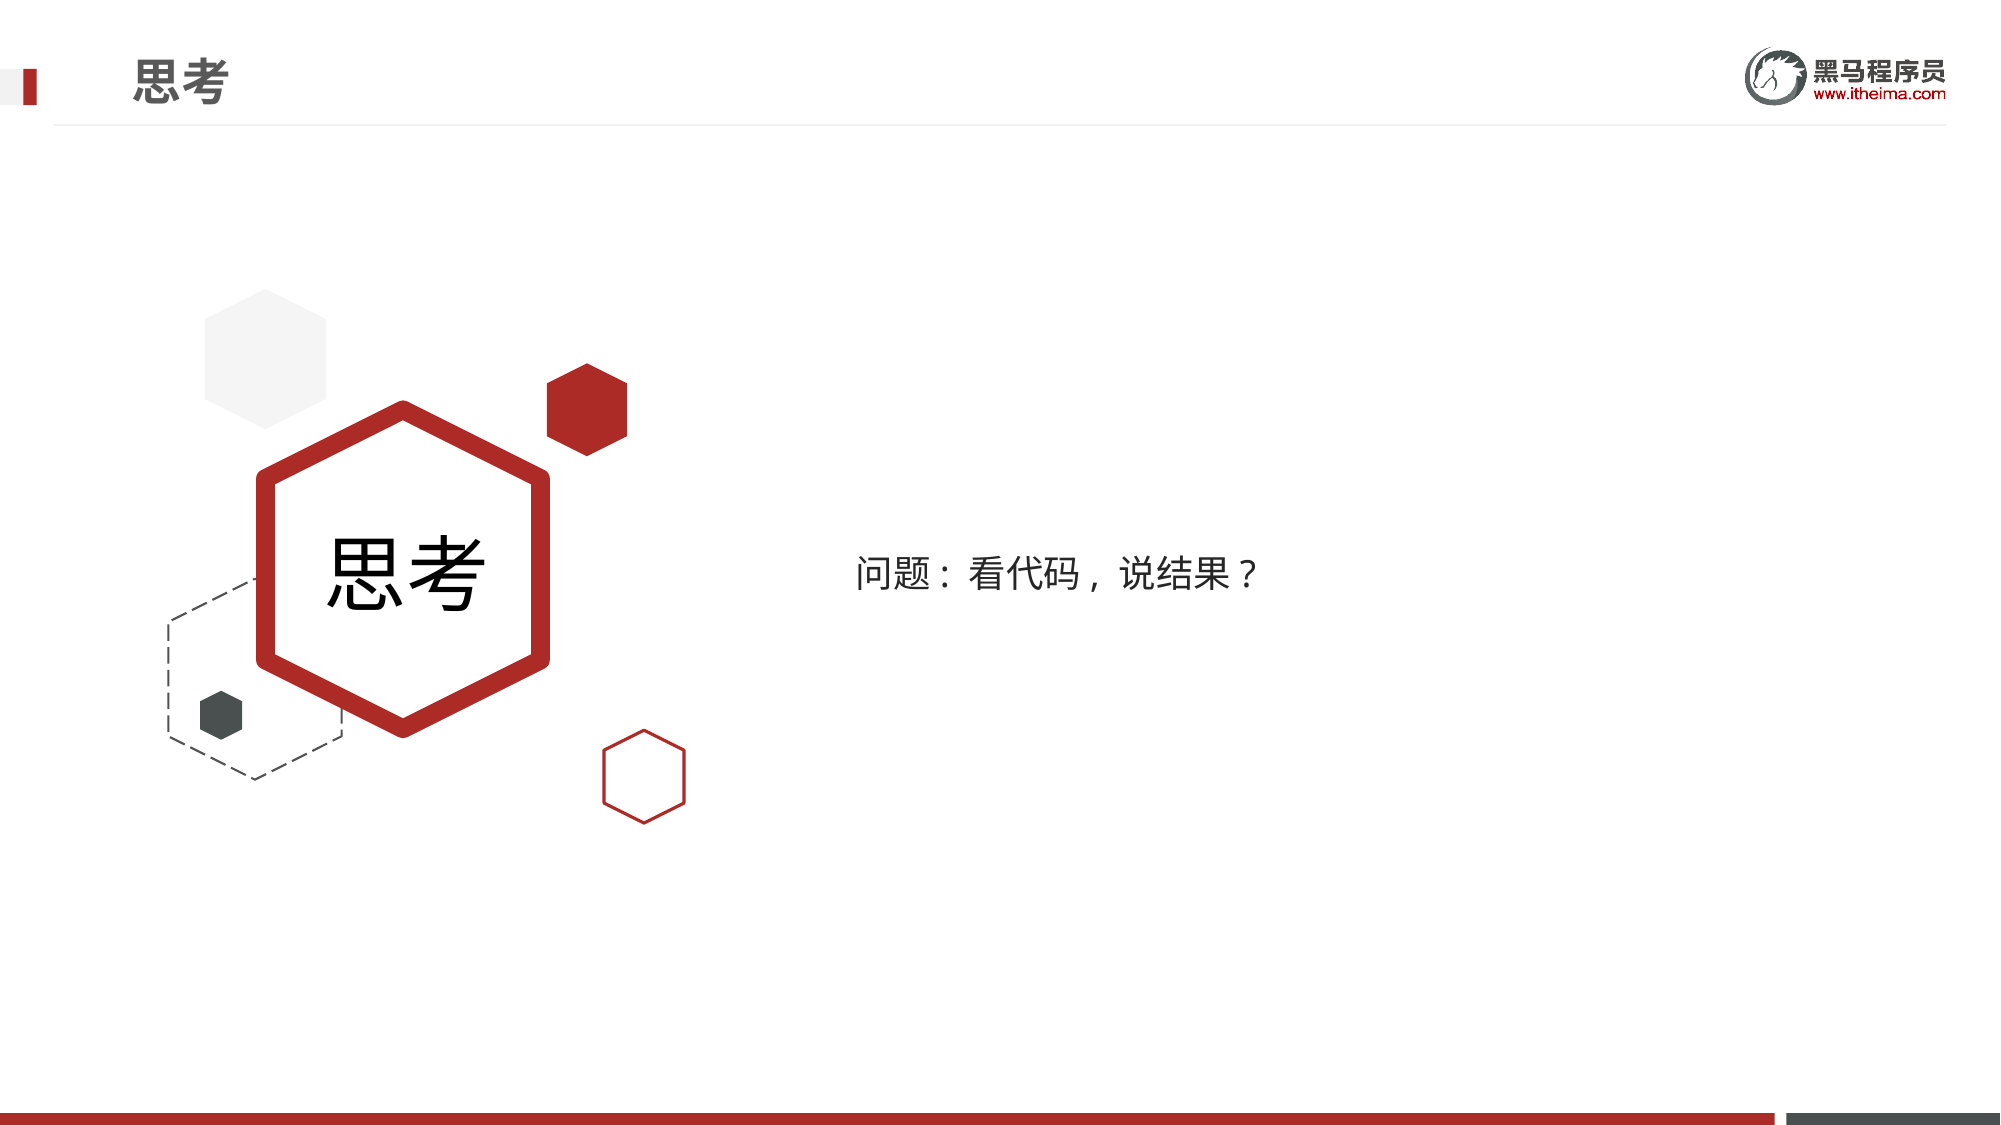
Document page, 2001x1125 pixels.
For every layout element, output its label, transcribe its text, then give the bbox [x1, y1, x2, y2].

title 思考 [116, 38, 1556, 124]
picture [1744, 46, 1946, 106]
list 问题: 看代码, 说结果? [841, 163, 1786, 937]
